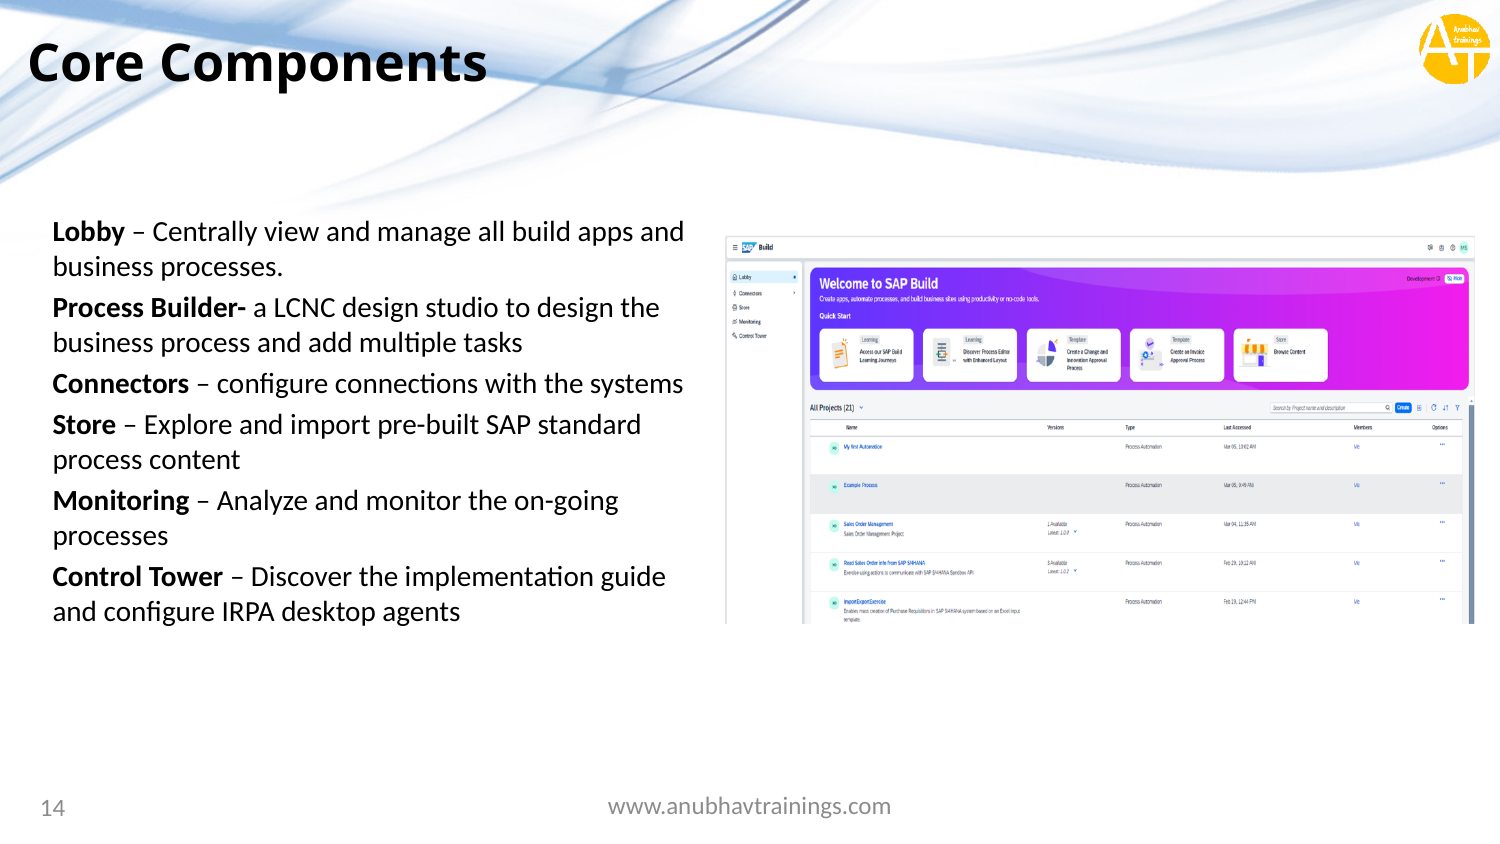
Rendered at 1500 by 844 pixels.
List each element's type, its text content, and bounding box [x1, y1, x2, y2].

slide_number 14 [24, 784, 100, 830]
picture [0, 0, 1500, 844]
footer www.anubhavtrainings.com [512, 782, 988, 827]
title Core Components [12, 21, 1363, 110]
text_box Lobby – Centrally view and manage all build apps and business processes. Process Builder- a LCNC design studio to design the business process and add multiple tasks Connectors – configure connections with the systems Store – Explore and import pre-built SAP standard process content Monitoring – Analyze and monitor the on-going processes Control Tower – Discover the implementation guide and configure IRPA desktop agents [37, 204, 700, 805]
